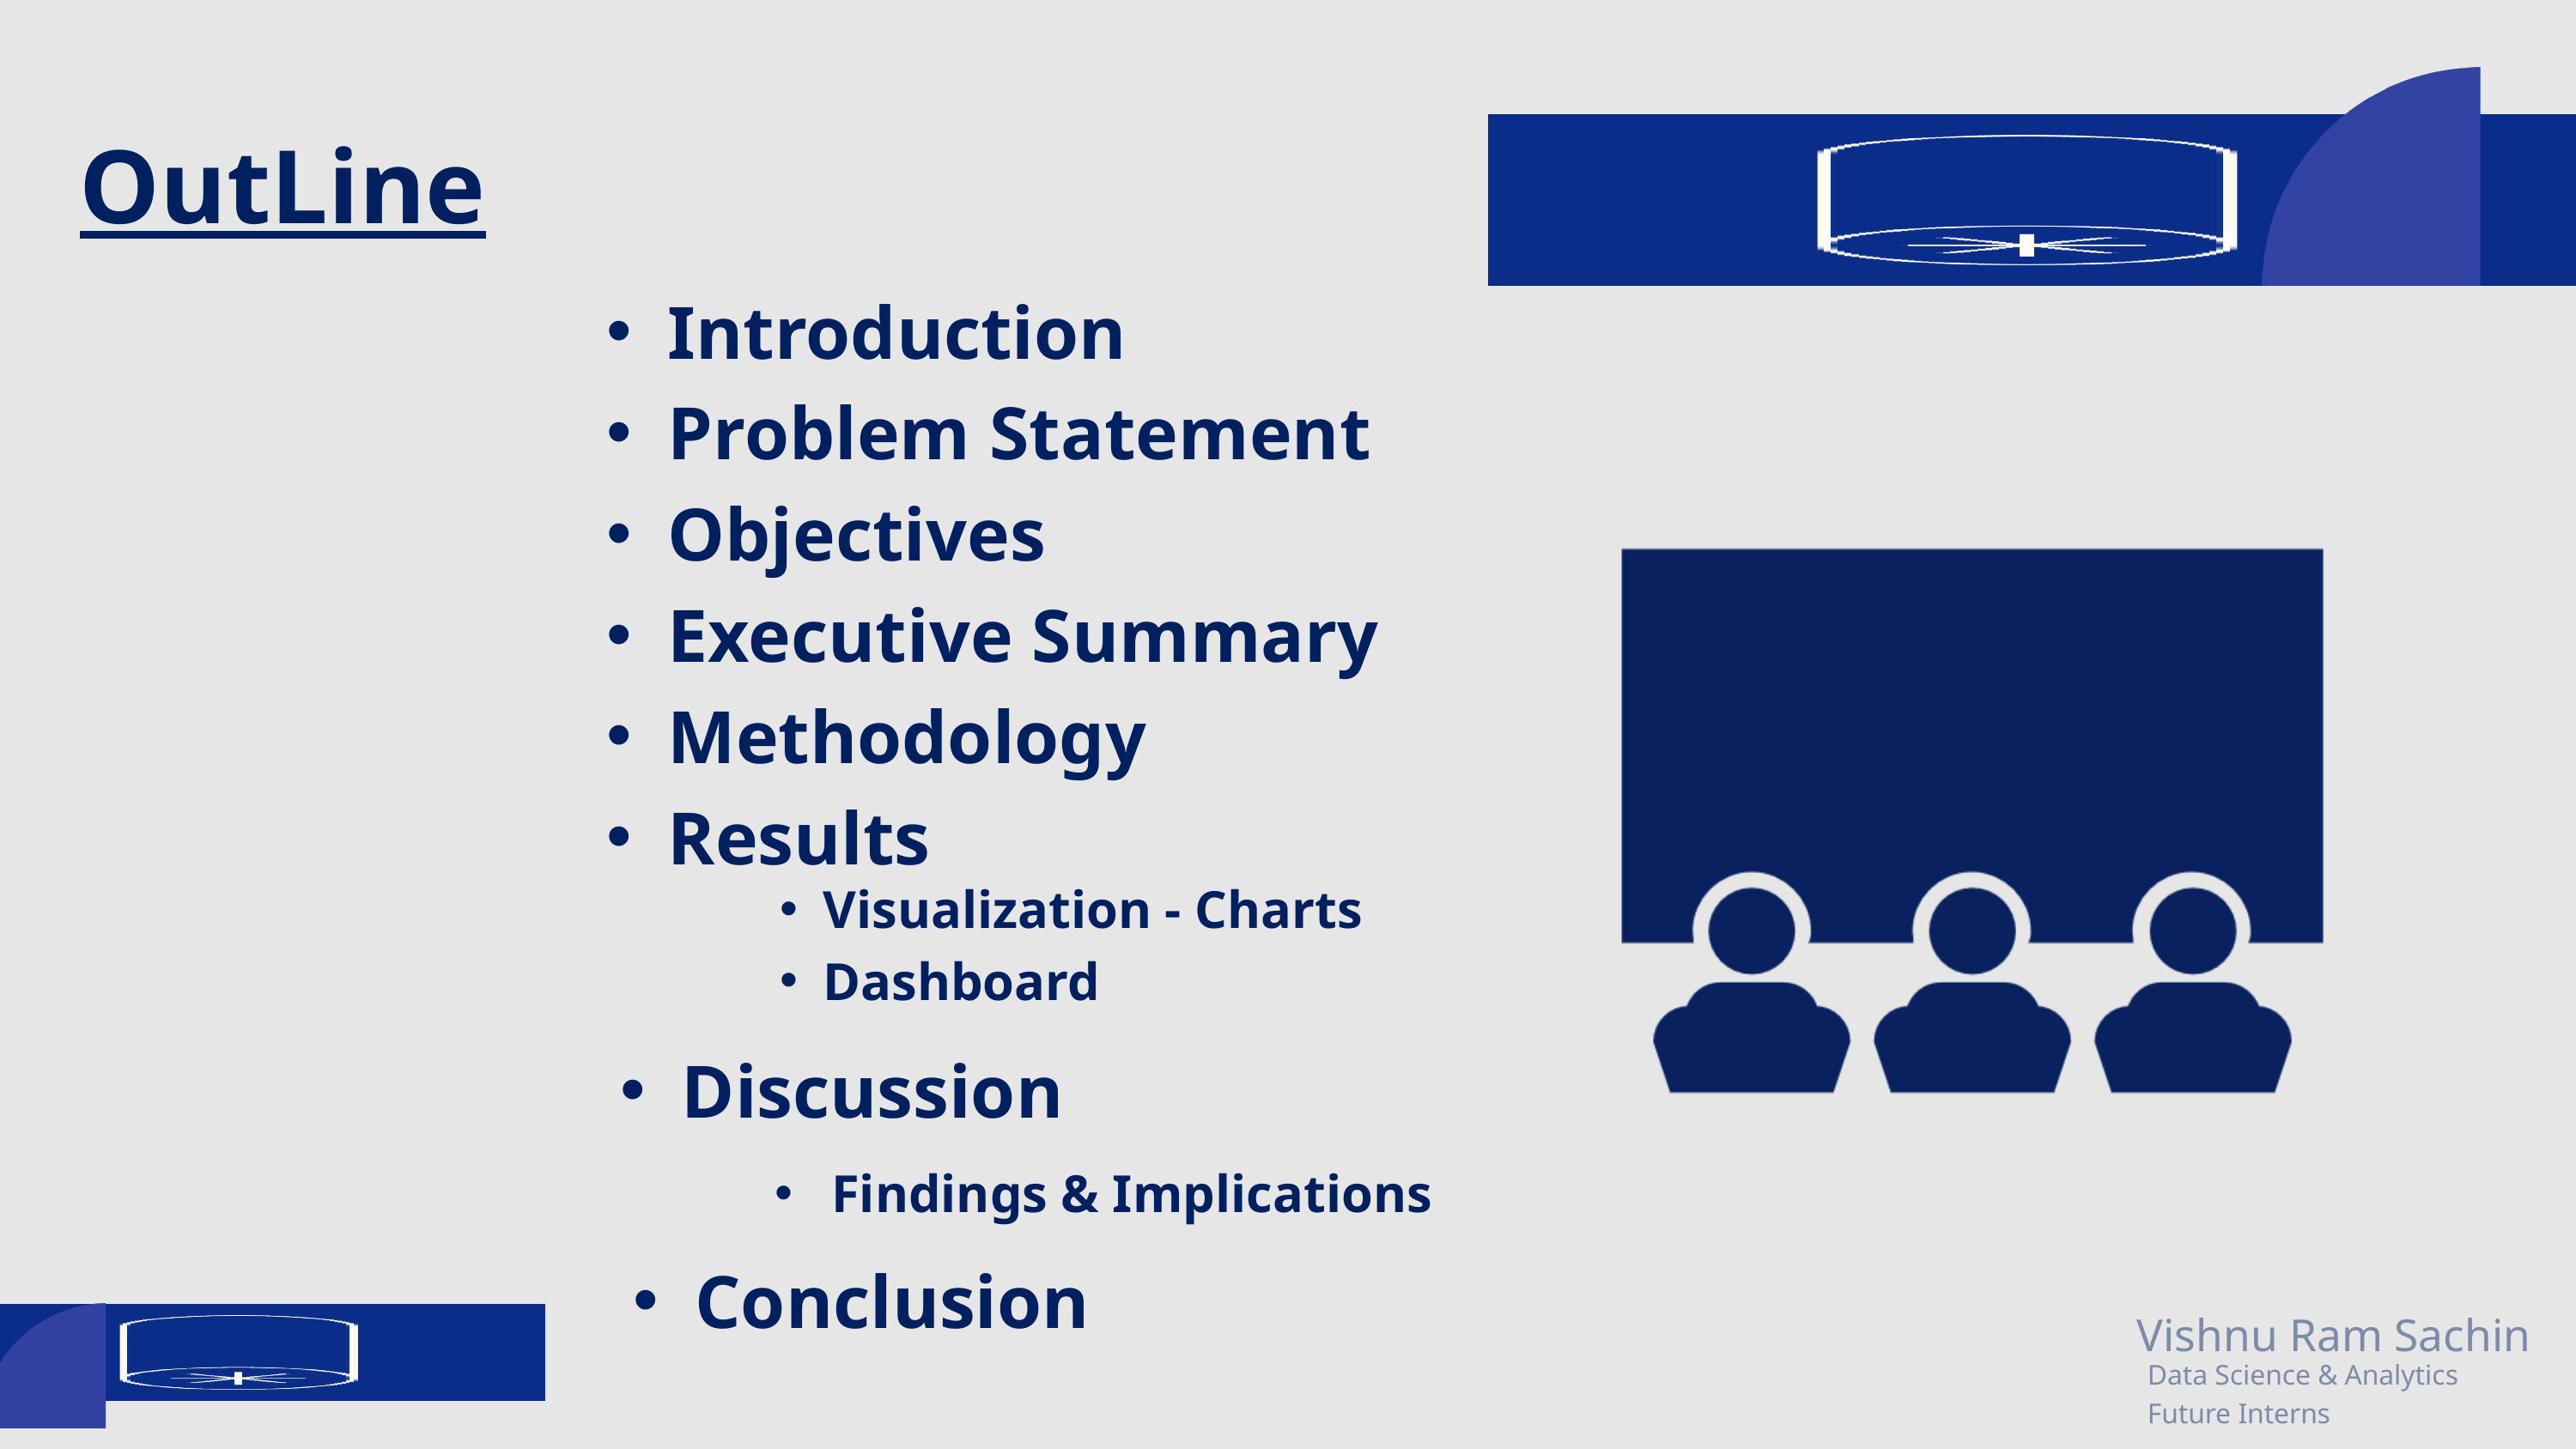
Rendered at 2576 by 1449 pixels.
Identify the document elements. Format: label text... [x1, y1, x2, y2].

text_box Vishnu Ram Sachin [2136, 1298, 2555, 1361]
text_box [1487, 67, 2576, 287]
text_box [0, 1303, 545, 1428]
text_box OutLine [79, 101, 510, 245]
text_box Data Science & Analytics Future Interns [2147, 1352, 2477, 1429]
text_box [544, 292, 1505, 1449]
text_box [1595, 443, 2351, 1199]
